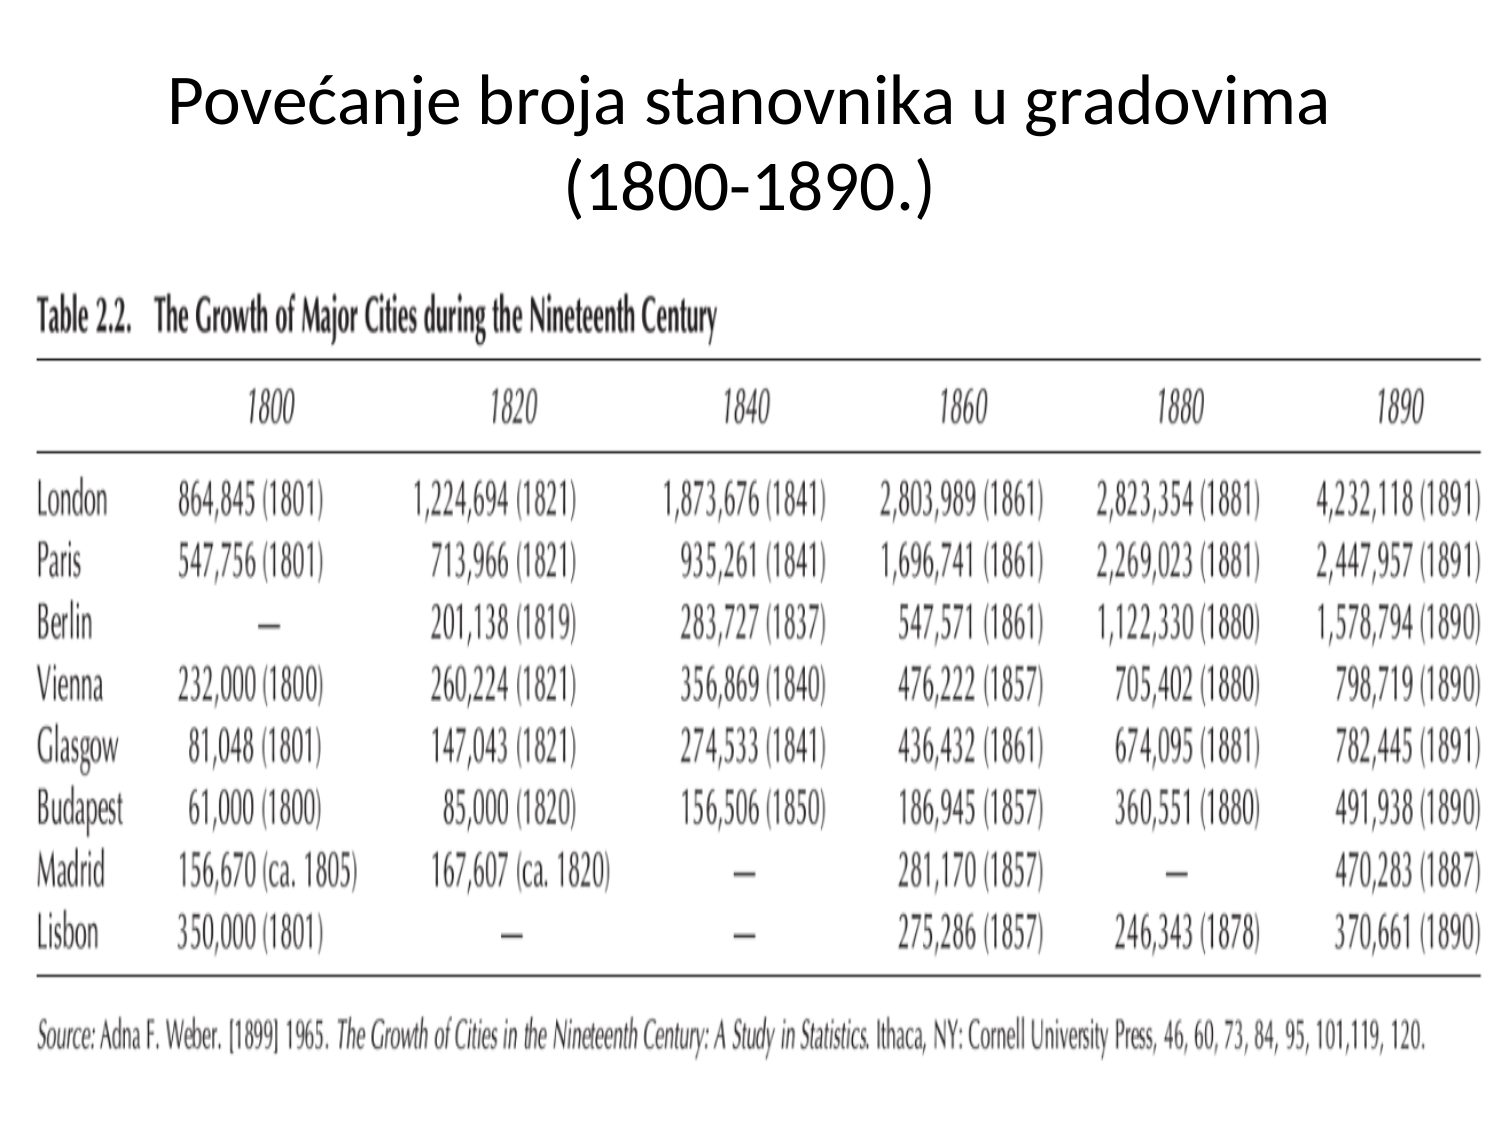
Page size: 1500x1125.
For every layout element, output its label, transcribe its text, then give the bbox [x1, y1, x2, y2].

picture [2, 251, 312, 1124]
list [312, 0, 1188, 1125]
title Povećanje broja stanovnika u gradovima (1800-1890.) [75, 45, 307, 233]
picture [1188, 251, 1500, 1124]
title Povećanje broja stanovnika u gradovima (1800-1890.) [1190, 45, 1425, 233]
